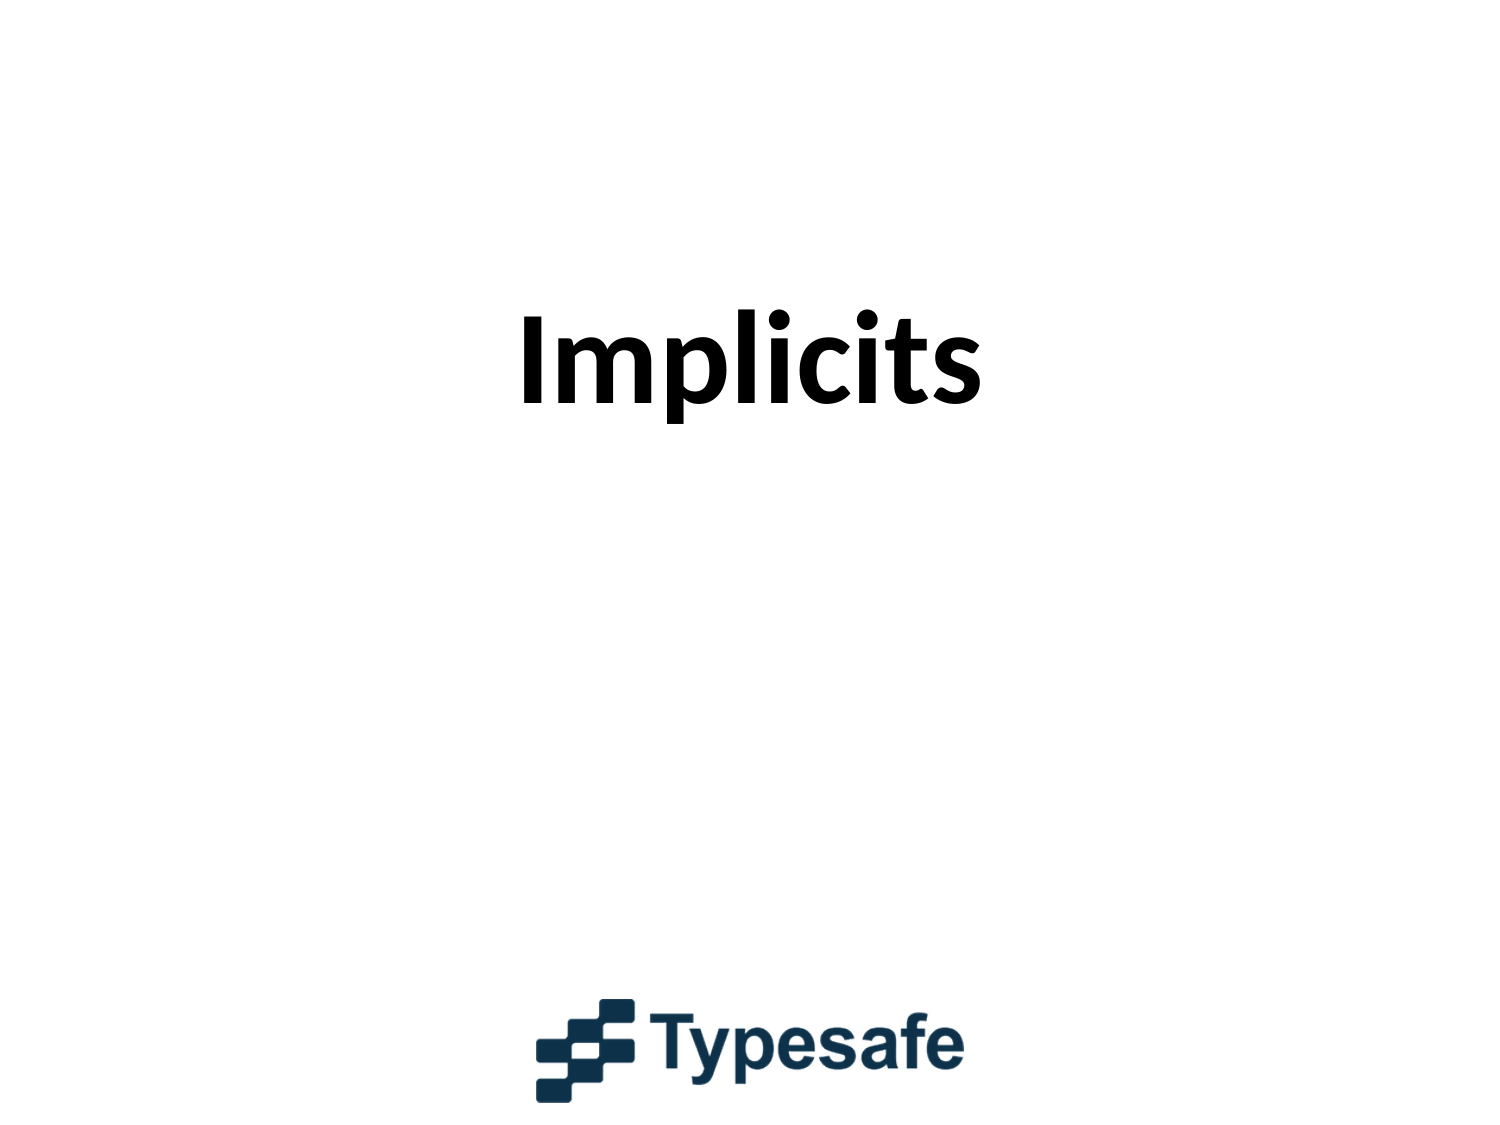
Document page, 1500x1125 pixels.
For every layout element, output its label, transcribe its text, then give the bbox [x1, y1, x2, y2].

list Implicits [75, 262, 1425, 451]
picture [536, 999, 964, 1103]
